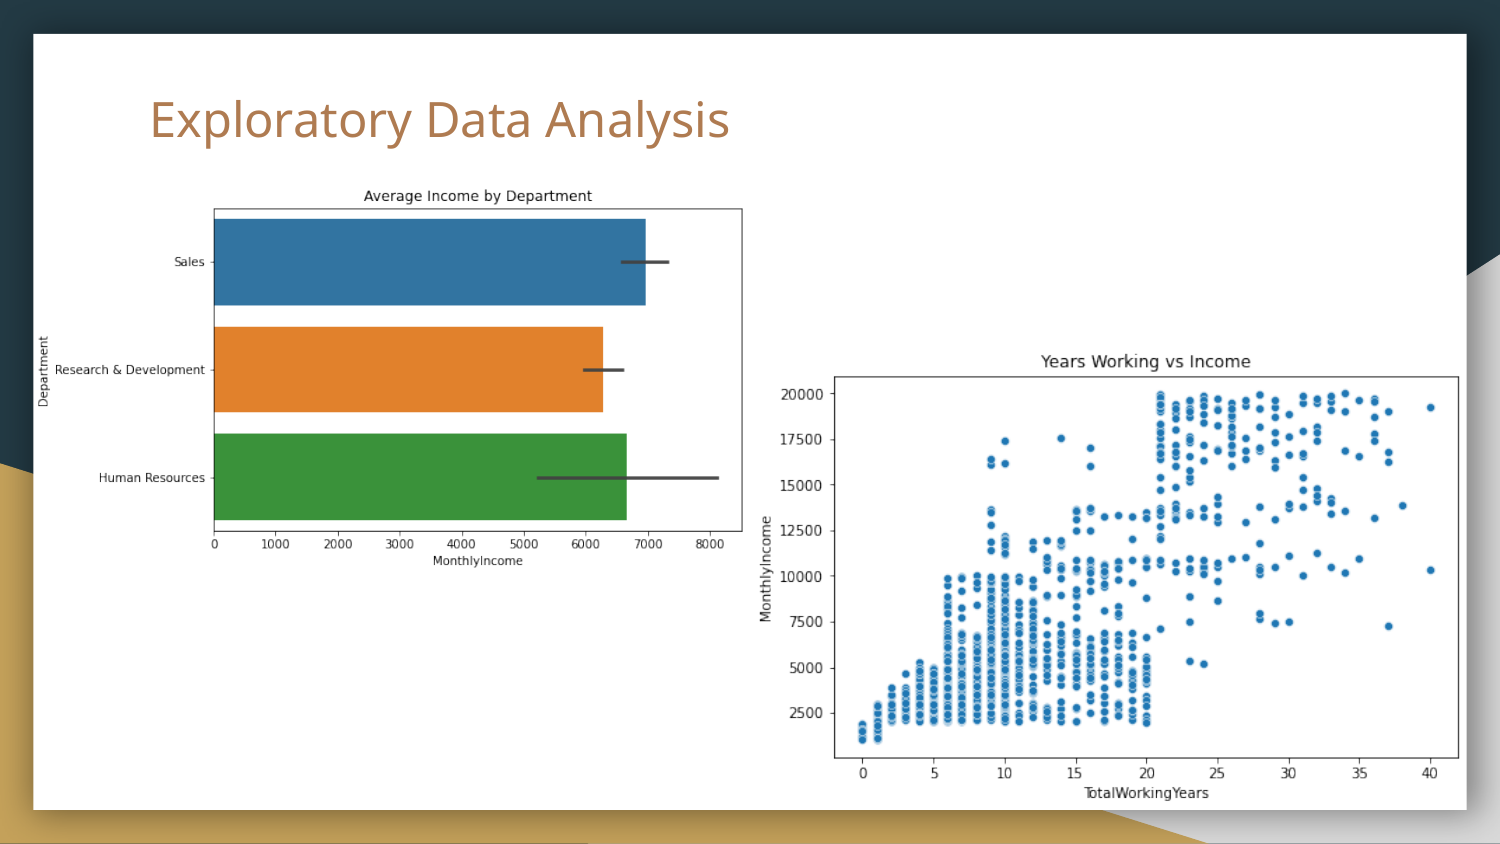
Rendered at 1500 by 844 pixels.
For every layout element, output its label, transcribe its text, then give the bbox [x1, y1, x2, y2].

title Exploratory Data Analysis [134, 70, 1366, 167]
picture [29, 180, 1468, 811]
